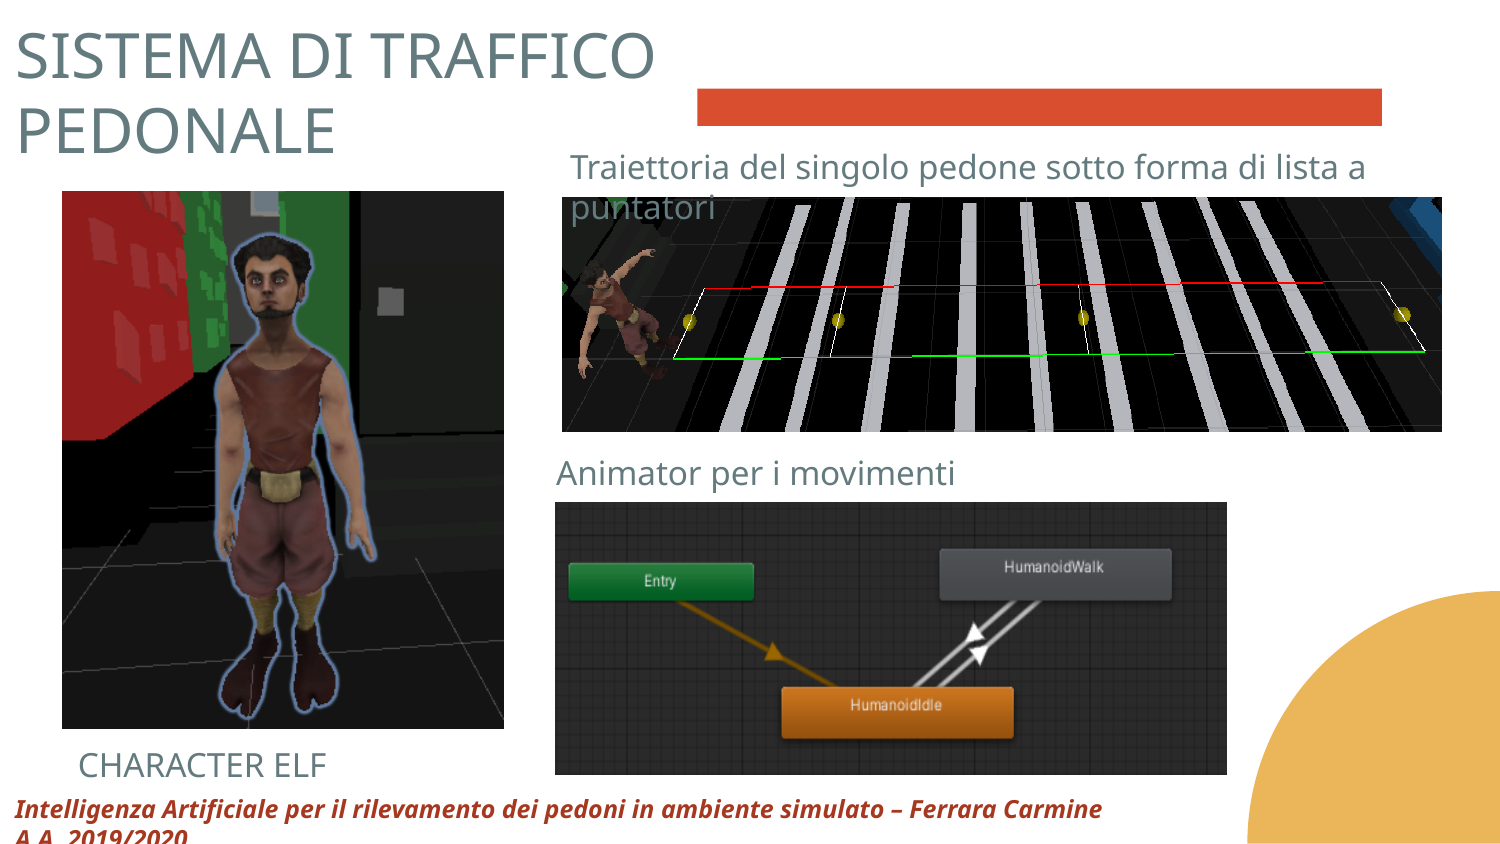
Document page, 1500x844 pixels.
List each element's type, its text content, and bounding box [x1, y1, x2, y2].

picture [561, 197, 1442, 432]
picture [62, 191, 504, 730]
picture [554, 502, 1228, 776]
text_box Intelligenza Artificiale per il rilevamento dei pedoni in ambiente simulato – Ferrara Carmine A.A. 2019/2020 [0, 794, 1167, 844]
text_box Animator per i movimenti [541, 436, 1002, 479]
text_box Traiettoria del singolo pedone sotto forma di lista a puntatori [555, 131, 1500, 173]
title SISTEMA DI TRAFFICO PEDONALE [0, 1, 914, 96]
subtitle CHARACTER ELF [62, 729, 524, 771]
